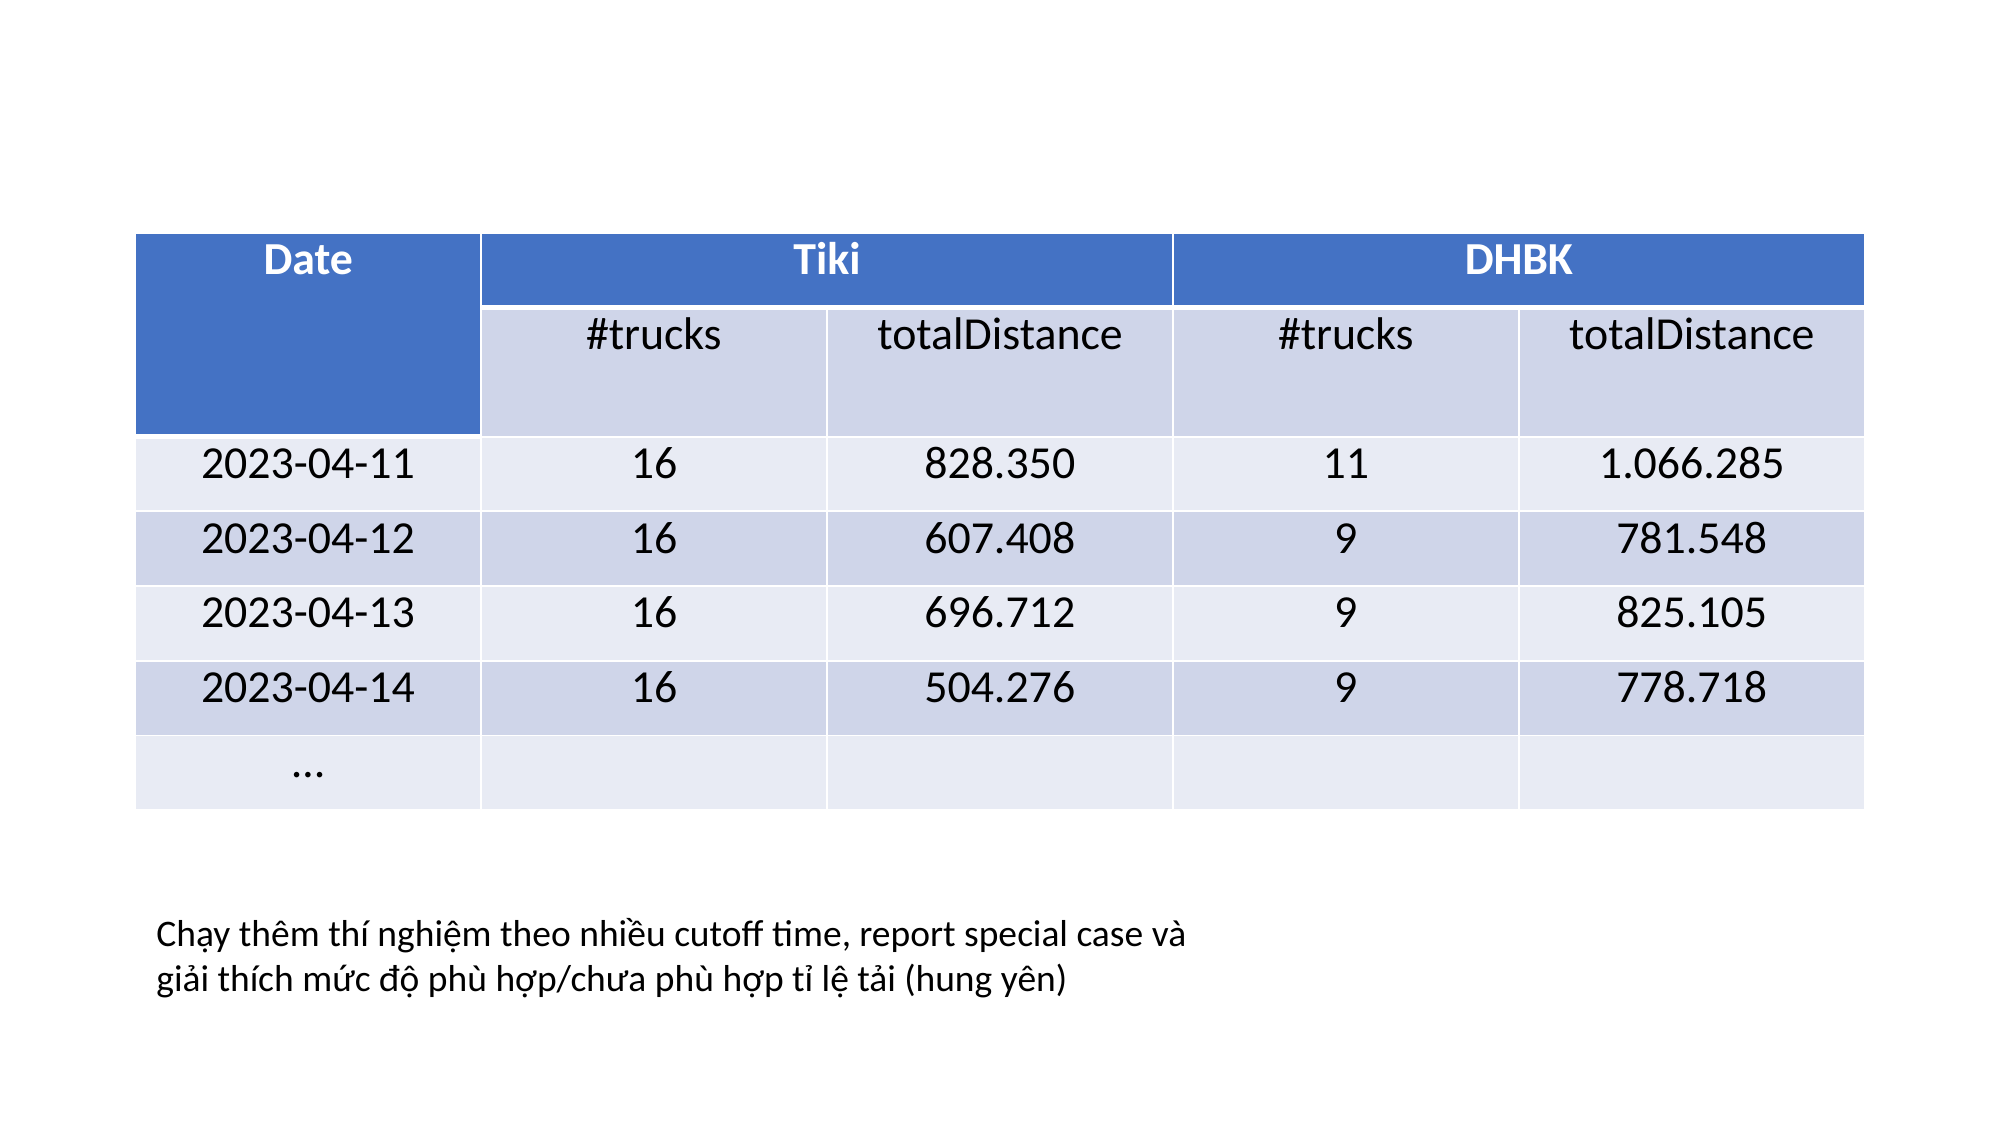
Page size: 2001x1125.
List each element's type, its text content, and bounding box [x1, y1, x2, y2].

table_cell [1520, 736, 1864, 809]
table_cell 2023-04-13 [136, 587, 480, 660]
table_cell 828.350 [828, 438, 1172, 510]
table_cell 16 [482, 438, 826, 510]
table_cell 778.718 [1520, 662, 1864, 735]
table_header Tiki [482, 234, 1172, 305]
table_cell 504.276 [828, 662, 1172, 735]
text_box Chạy thêm thí nghiệm theo nhiều cutoff time, report special case và giải thích mức độ phù hợp/chưa phù hợp tỉ lệ tải (hung yên) [141, 901, 1212, 1007]
table_cell 16 [482, 512, 826, 585]
table_cell 696.712 [828, 587, 1172, 660]
table_header DHBK [1174, 234, 1864, 305]
table_cell 1.066.285 [1520, 438, 1864, 510]
table_cell 607.408 [828, 512, 1172, 585]
table_header Date [136, 234, 480, 434]
table_cell 781.548 [1520, 512, 1864, 585]
table_cell #trucks [1174, 310, 1518, 436]
table_cell 825.105 [1520, 587, 1864, 660]
table_cell 9 [1174, 662, 1518, 735]
table_cell 2023-04-11 [136, 439, 480, 510]
table_cell 2023-04-14 [136, 662, 480, 735]
table_cell totalDistance [1520, 310, 1864, 436]
table_cell #trucks [482, 310, 826, 436]
table_cell 2023-04-12 [136, 512, 480, 585]
table_cell [828, 736, 1172, 809]
table_cell … [136, 736, 480, 809]
table_cell 16 [482, 662, 826, 735]
table_cell 16 [482, 587, 826, 660]
table_cell 9 [1174, 587, 1518, 660]
table_cell totalDistance [828, 310, 1172, 436]
table_cell 9 [1174, 512, 1518, 585]
table_cell 11 [1174, 438, 1518, 510]
table_cell [1174, 736, 1518, 809]
table_cell [482, 736, 826, 809]
